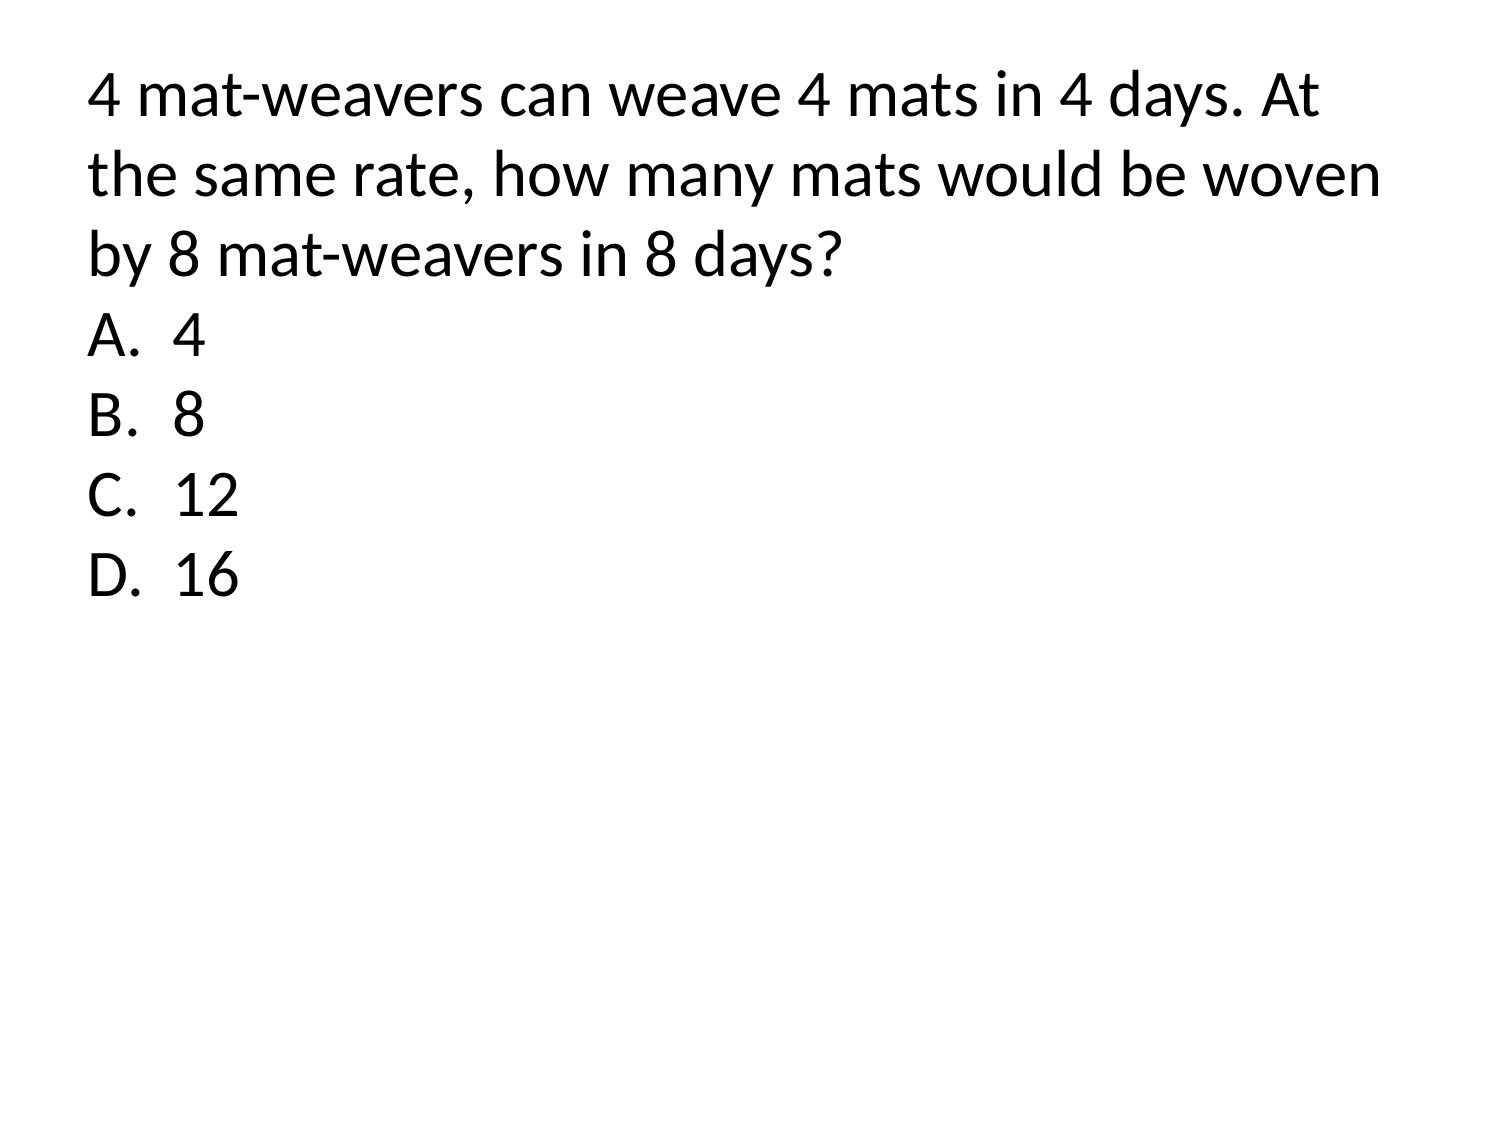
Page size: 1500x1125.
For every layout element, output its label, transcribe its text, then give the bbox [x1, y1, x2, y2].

text_box 4 mat-weavers can weave 4 mats in 4 days. At the same rate, how many mats would be woven by 8 mat-weavers in 8 days? 4 8 12 16 [87, 48, 1410, 610]
